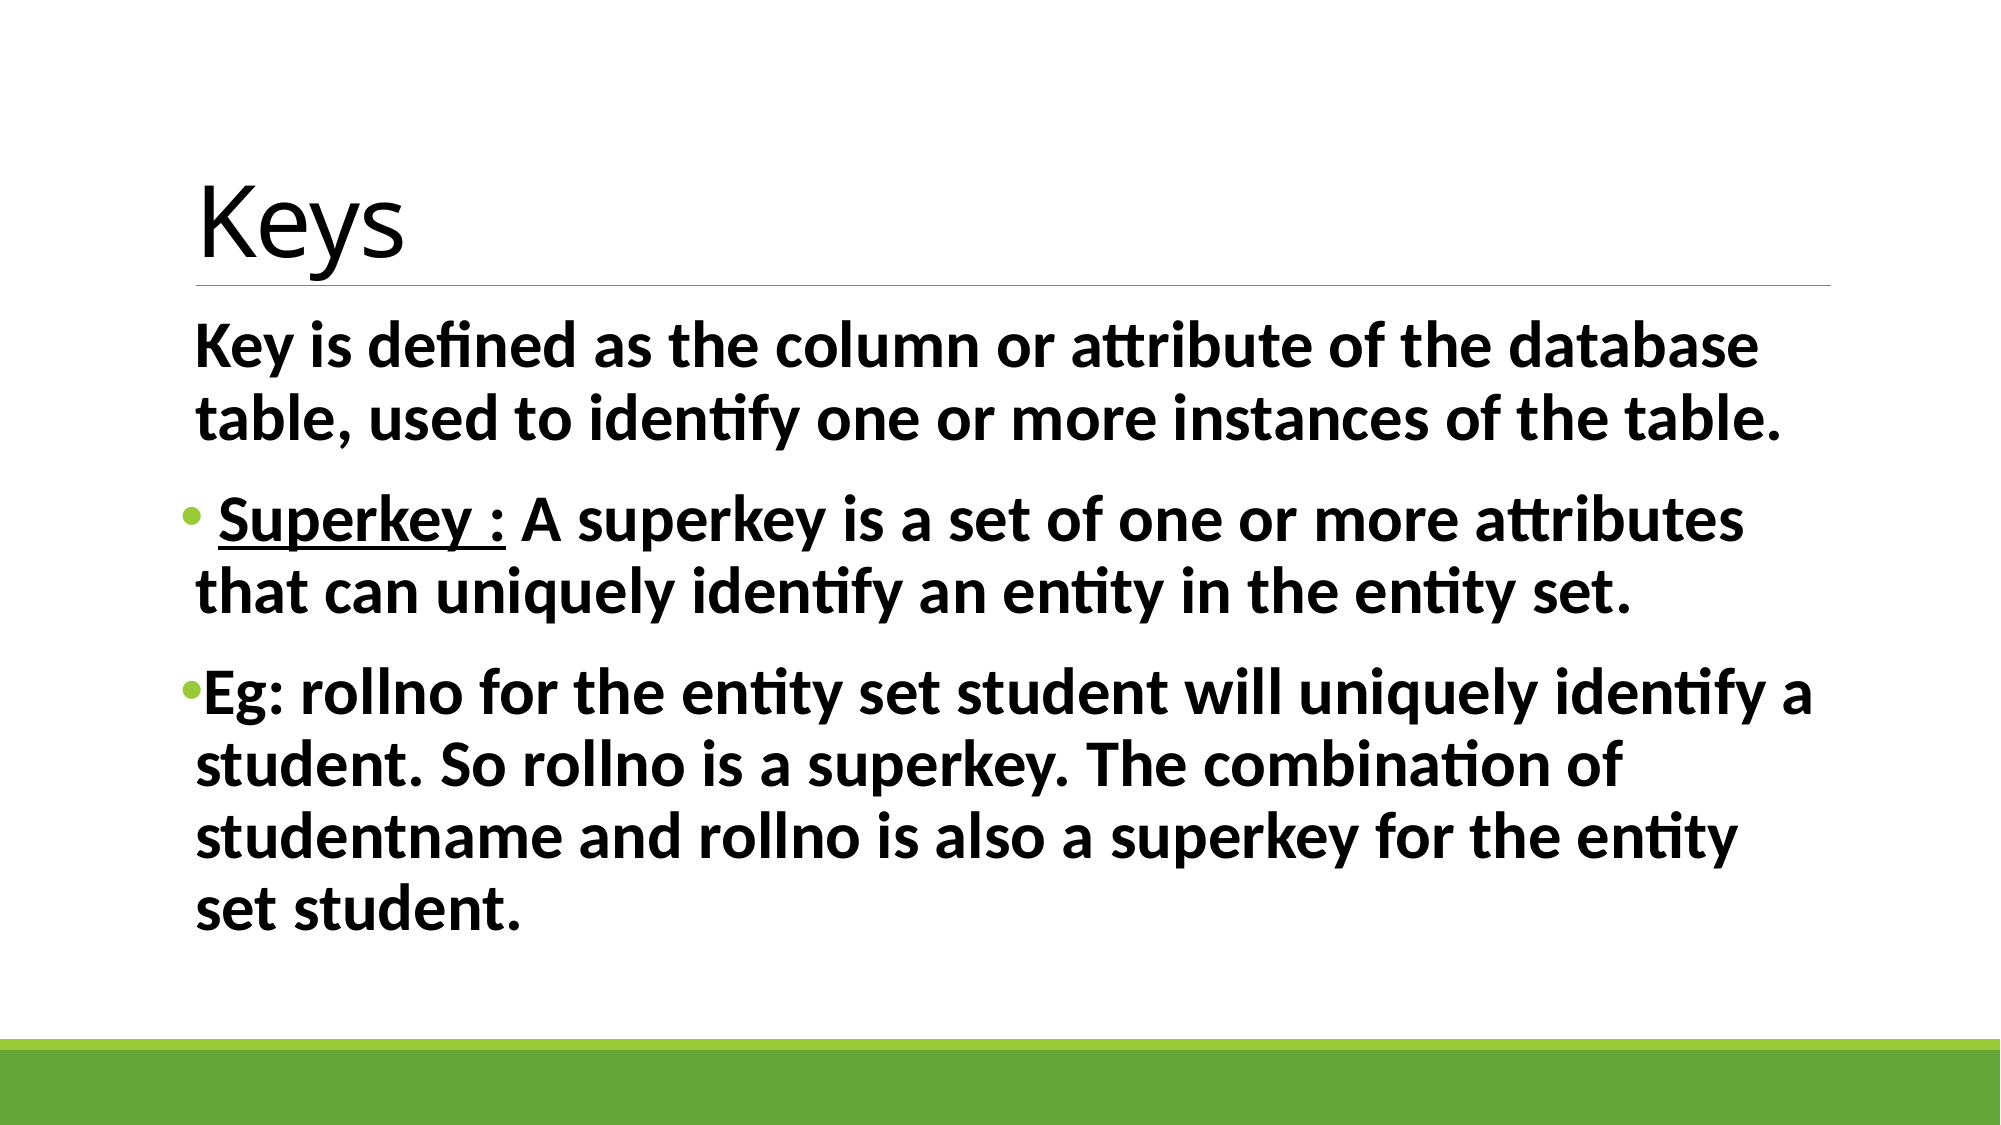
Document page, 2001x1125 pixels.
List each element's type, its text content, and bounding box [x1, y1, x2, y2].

list Key is defined as the column or attribute of the database table, used to identify one or more instances of the table. Superkey : A superkey is a set of one or more attributes that can uniquely identify an entity in the entity set. Eg: rollno for the entity set student will uniquely identify a student. So rollno is a superkey. The combination of studentname and rollno is also a superkey for the entity set student. [180, 302, 1830, 963]
title Keys [180, 47, 1830, 285]
